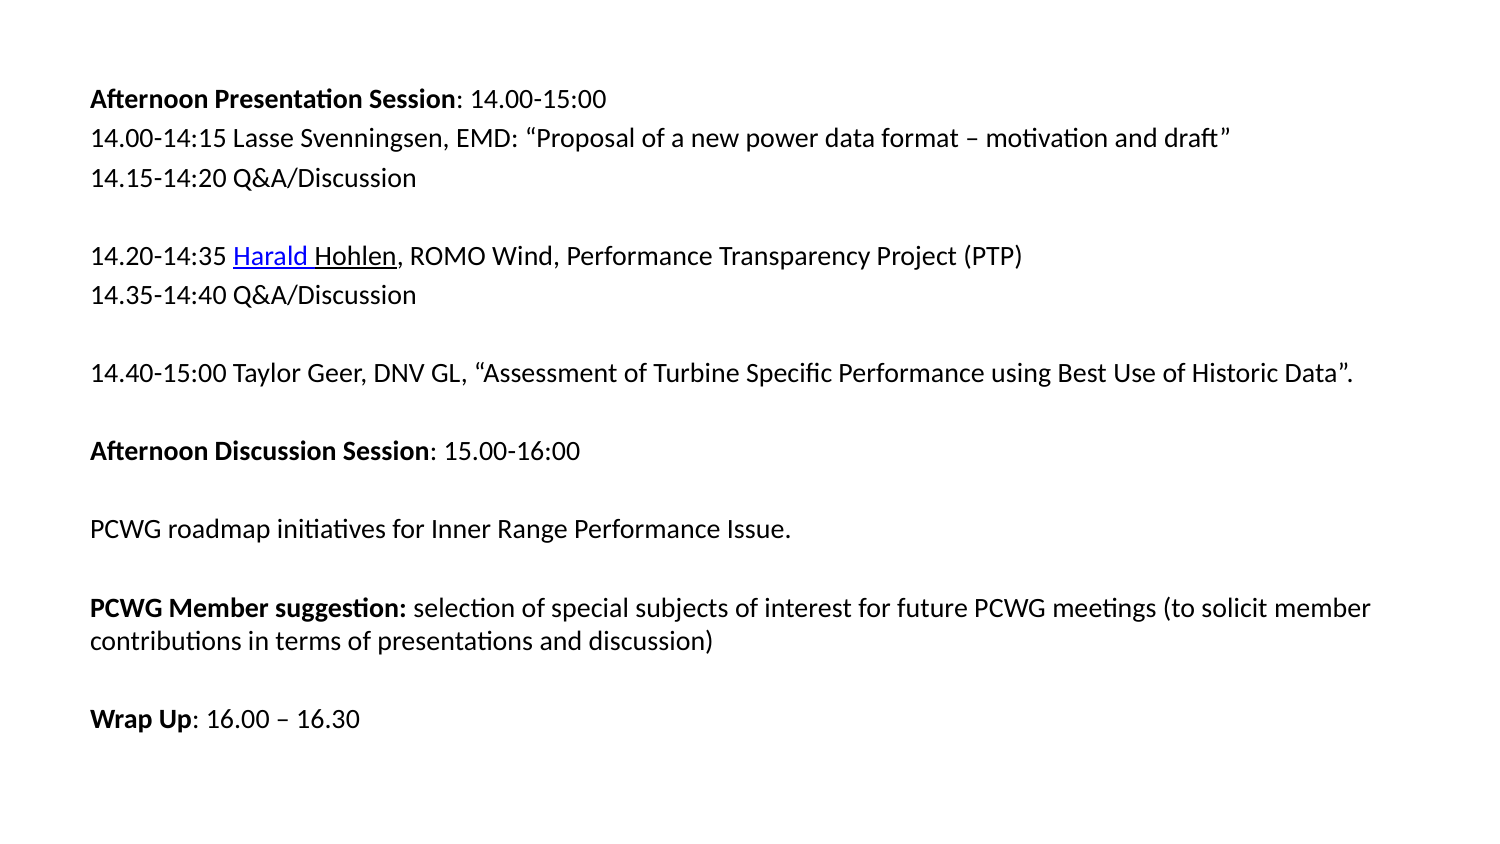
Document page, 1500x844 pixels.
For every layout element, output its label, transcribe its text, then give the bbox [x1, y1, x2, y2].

list Afternoon Presentation Session: 14.00-15:00 14.00-14:15 Lasse Svenningsen, EMD: “Proposal of a new power data format – motivation and draft” 14.15-14:20 Q&A/Discussion 14.20-14:35 Harald Hohlen, ROMO Wind, Performance Transparency Project (PTP) 14.35-14:40 Q&A/Discussion 14.40-15:00 Taylor Geer, DNV GL, “Assessment of Turbine Specific Performance using Best Use of Historic Data”. Afternoon Discussion Session: 15.00-16:00 PCWG roadmap initiatives for Inner Range Performance Issue. PCWG Member suggestion: selection of special subjects of interest for future PCWG meetings (to solicit member contributions in terms of presentations and discussion) Wrap Up: 16.00 – 16.30 [75, 39, 1425, 754]
